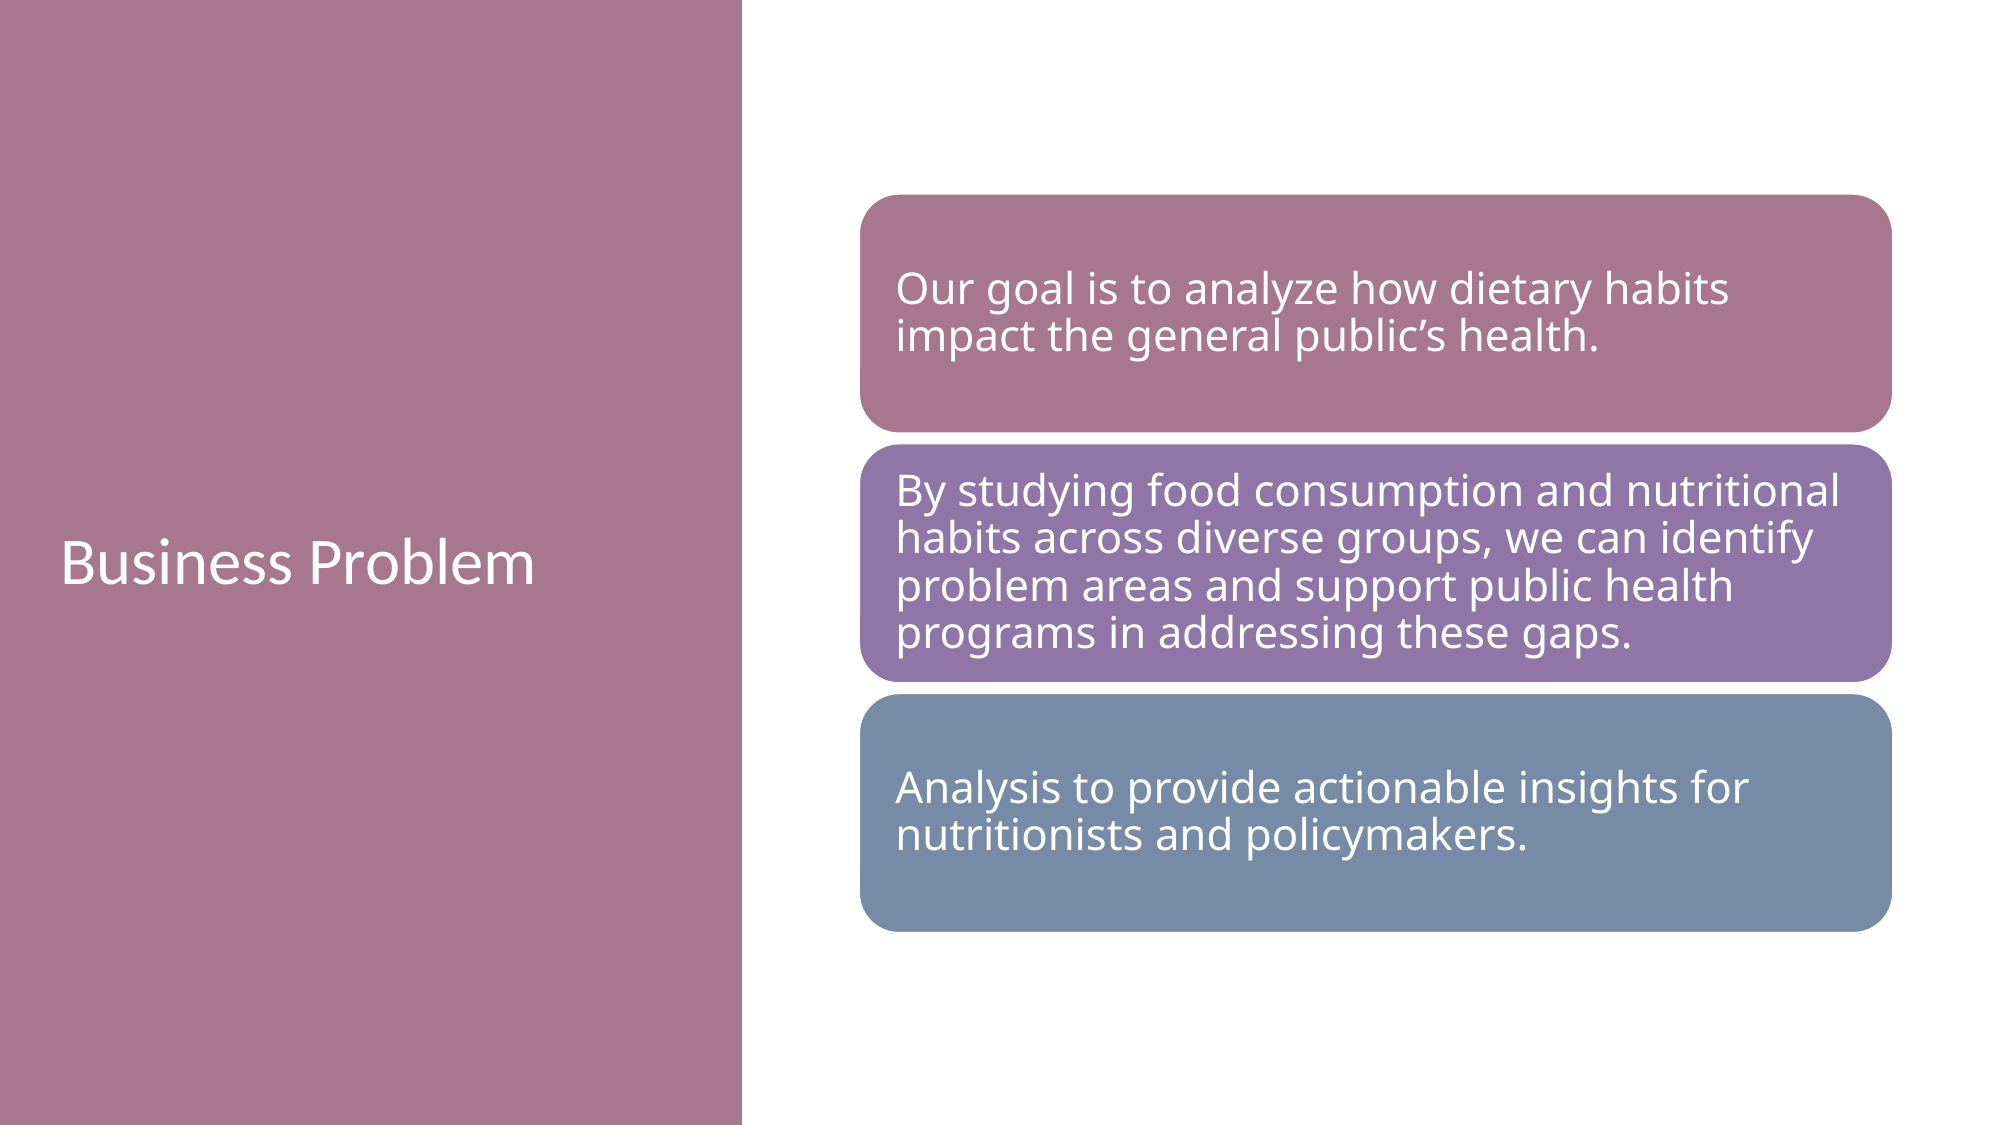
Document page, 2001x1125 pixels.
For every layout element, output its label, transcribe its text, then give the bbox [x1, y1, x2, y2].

text_box [0, 0, 743, 1125]
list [858, 107, 1894, 1020]
title Business Problem [45, 107, 622, 1018]
text_box [743, 0, 2000, 1125]
